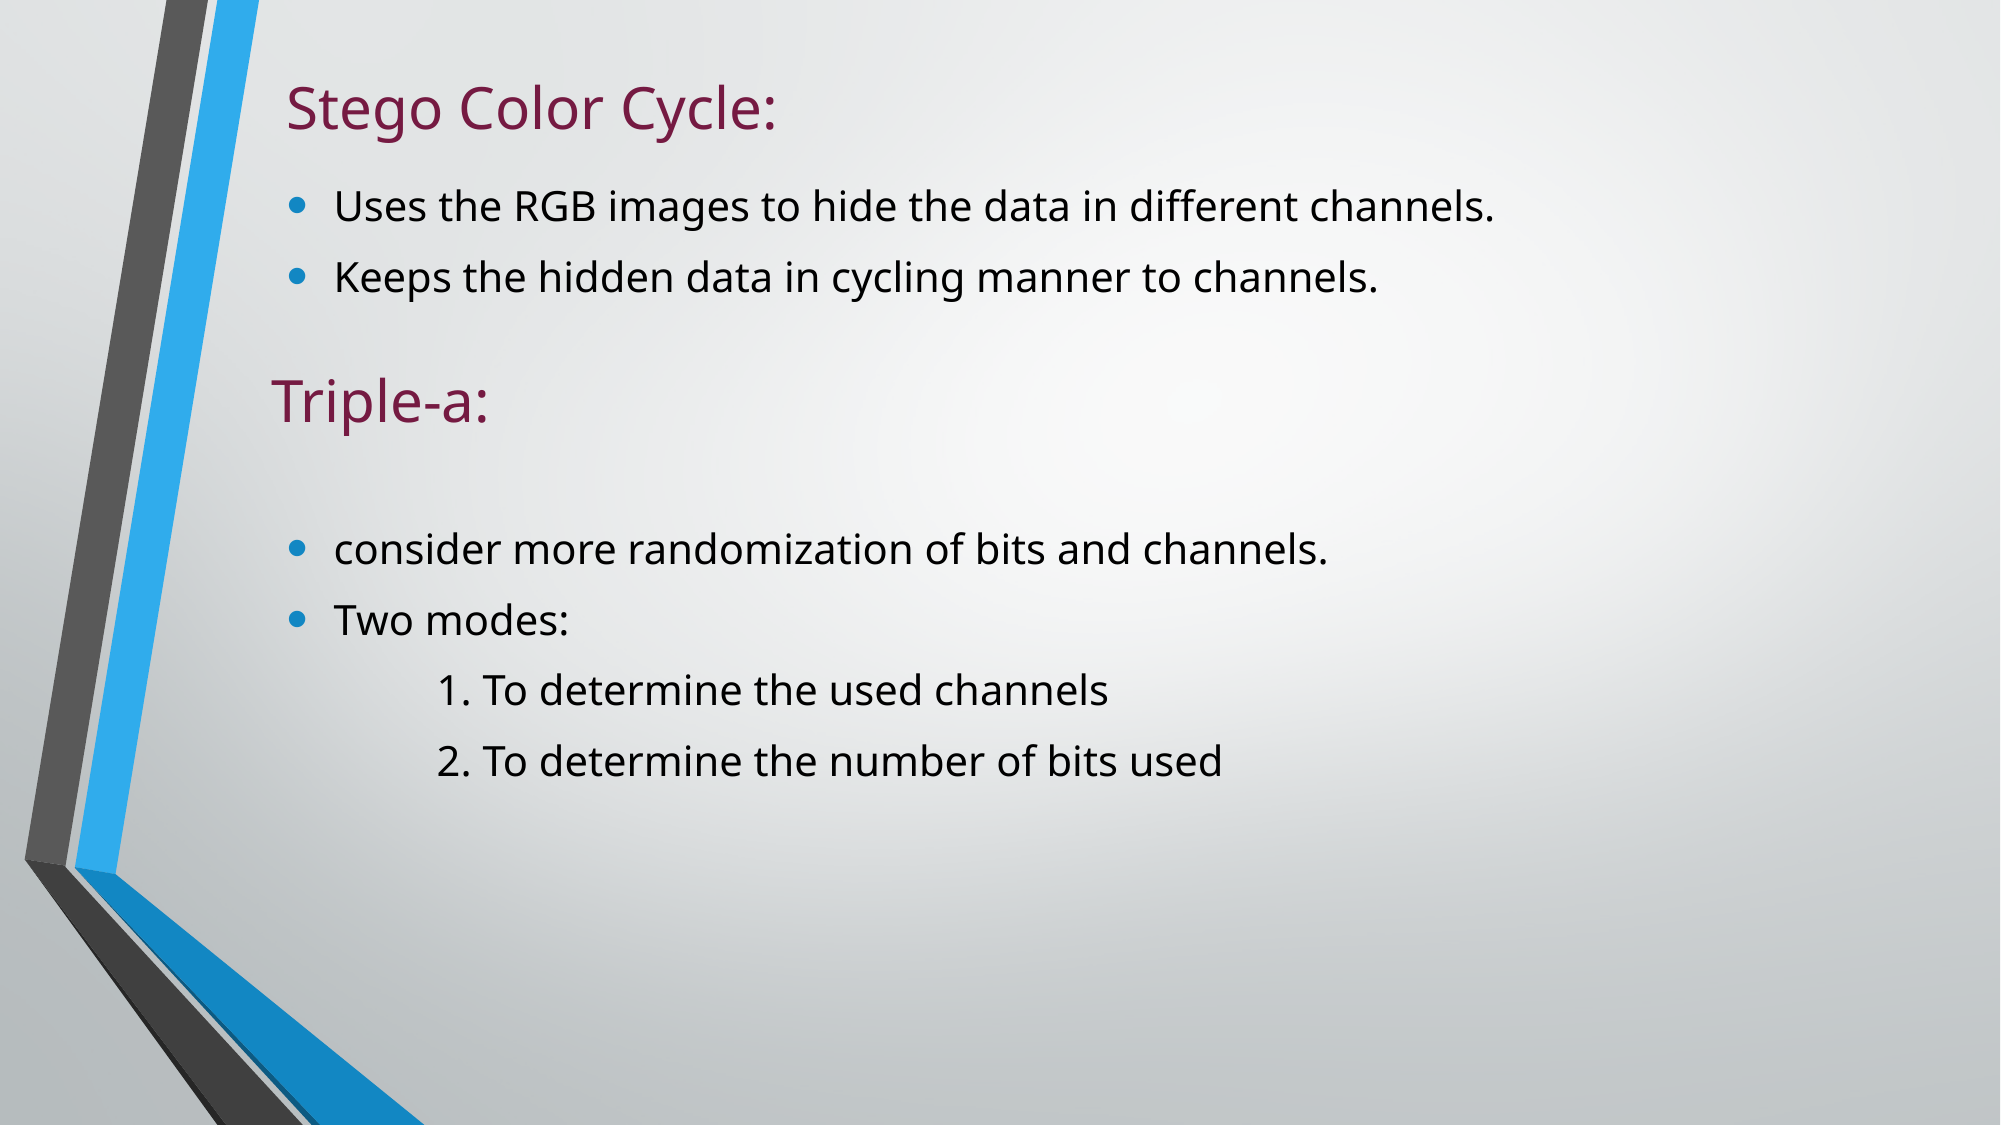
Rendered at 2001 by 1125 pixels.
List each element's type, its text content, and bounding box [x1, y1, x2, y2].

list Uses the RGB images to hide the data in different channels. Keeps the hidden data in cycling manner to channels. [271, 149, 1786, 331]
text_box Triple-a: [256, 355, 1029, 444]
text_box consider more randomization of bits and channels. Two modes: 1. To determine the used channels 2. To determine the number of bits used [271, 467, 1863, 911]
title Stego Color Cycle: [271, 61, 1044, 149]
